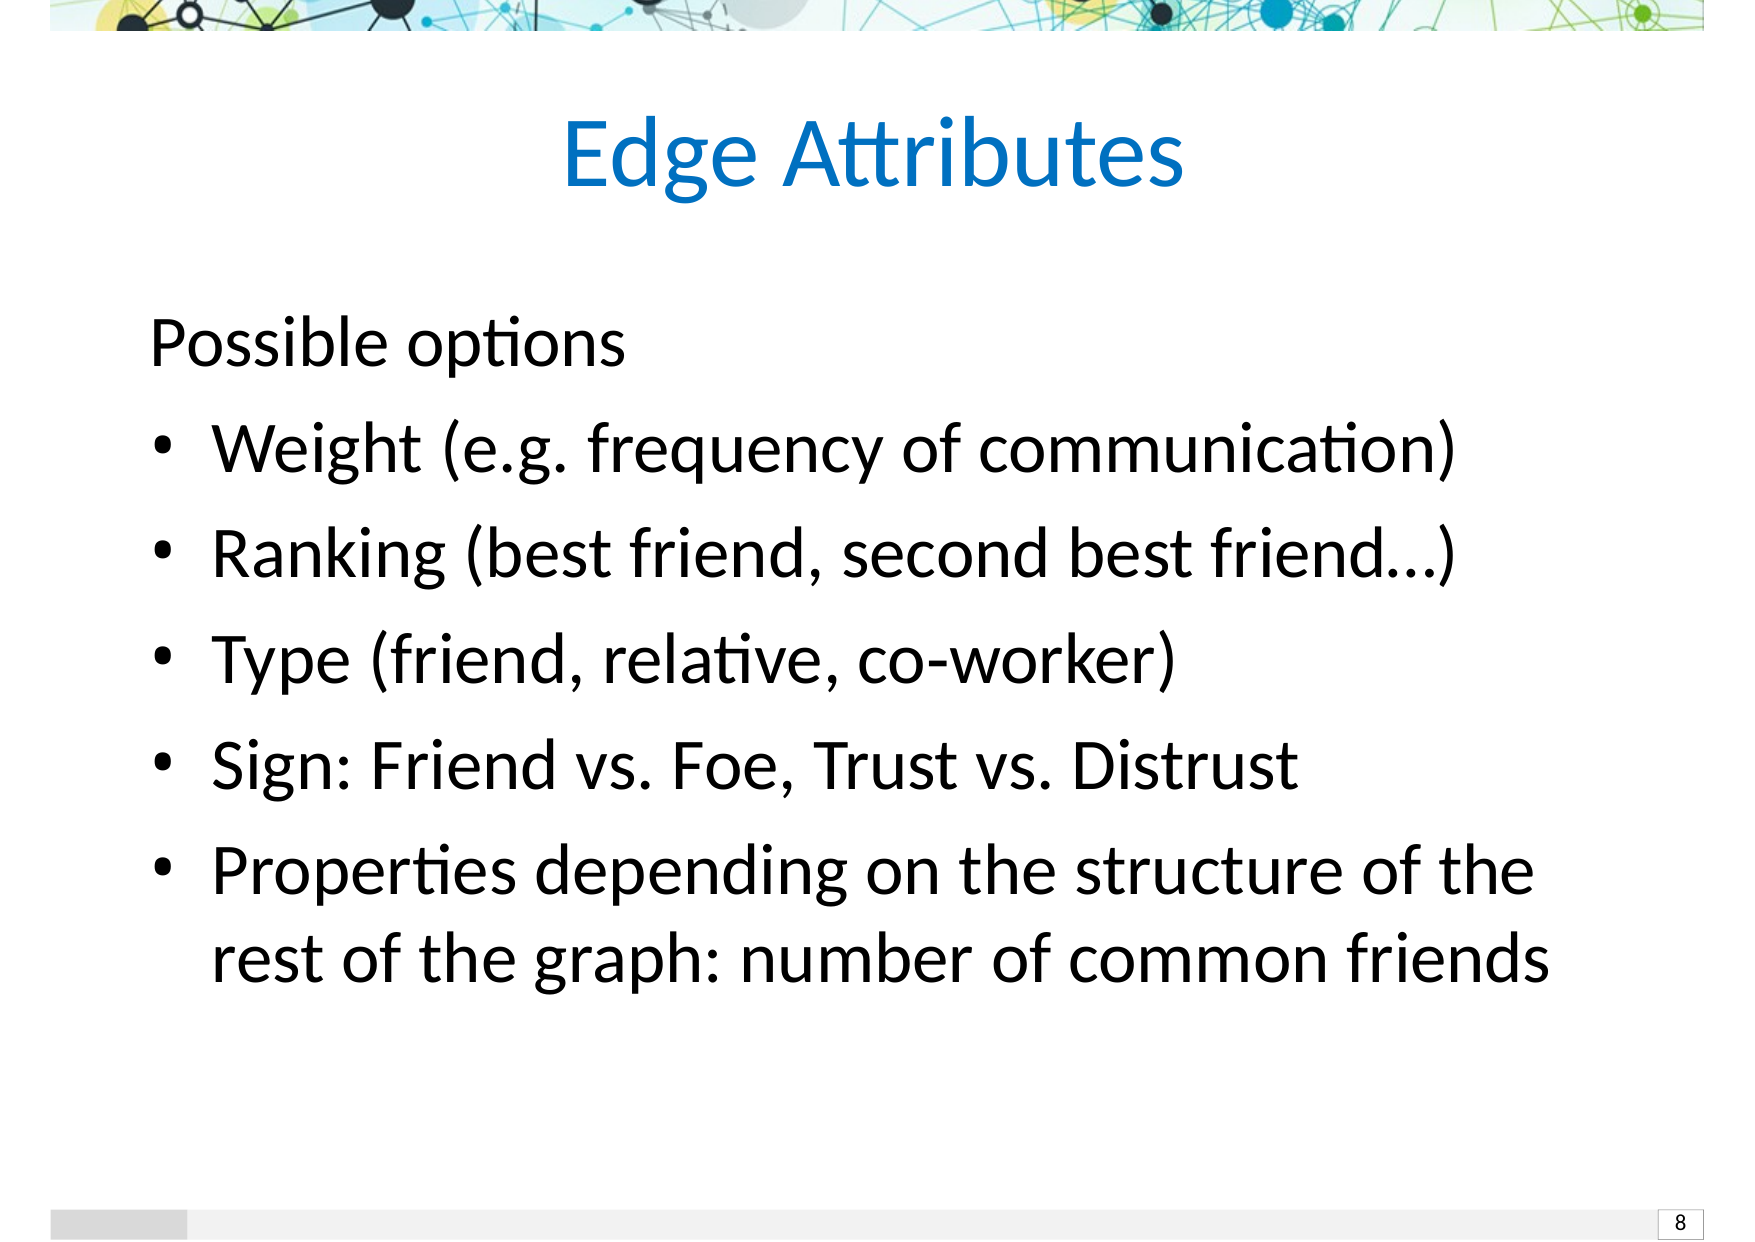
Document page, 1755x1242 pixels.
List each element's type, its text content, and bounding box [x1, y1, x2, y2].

text_box Possible options Weight (e.g. frequency of communication) Ranking (best friend, second best friend…) Type (friend, relative, co‐worker) Sign: Friend vs. Foe, Trust vs. Distrust Properties depending on the structure of the rest of the graph: number of common friends [147, 273, 1567, 997]
picture [50, 0, 1704, 31]
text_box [50, 1209, 1705, 1241]
title Edge Attributes [424, 42, 1330, 273]
